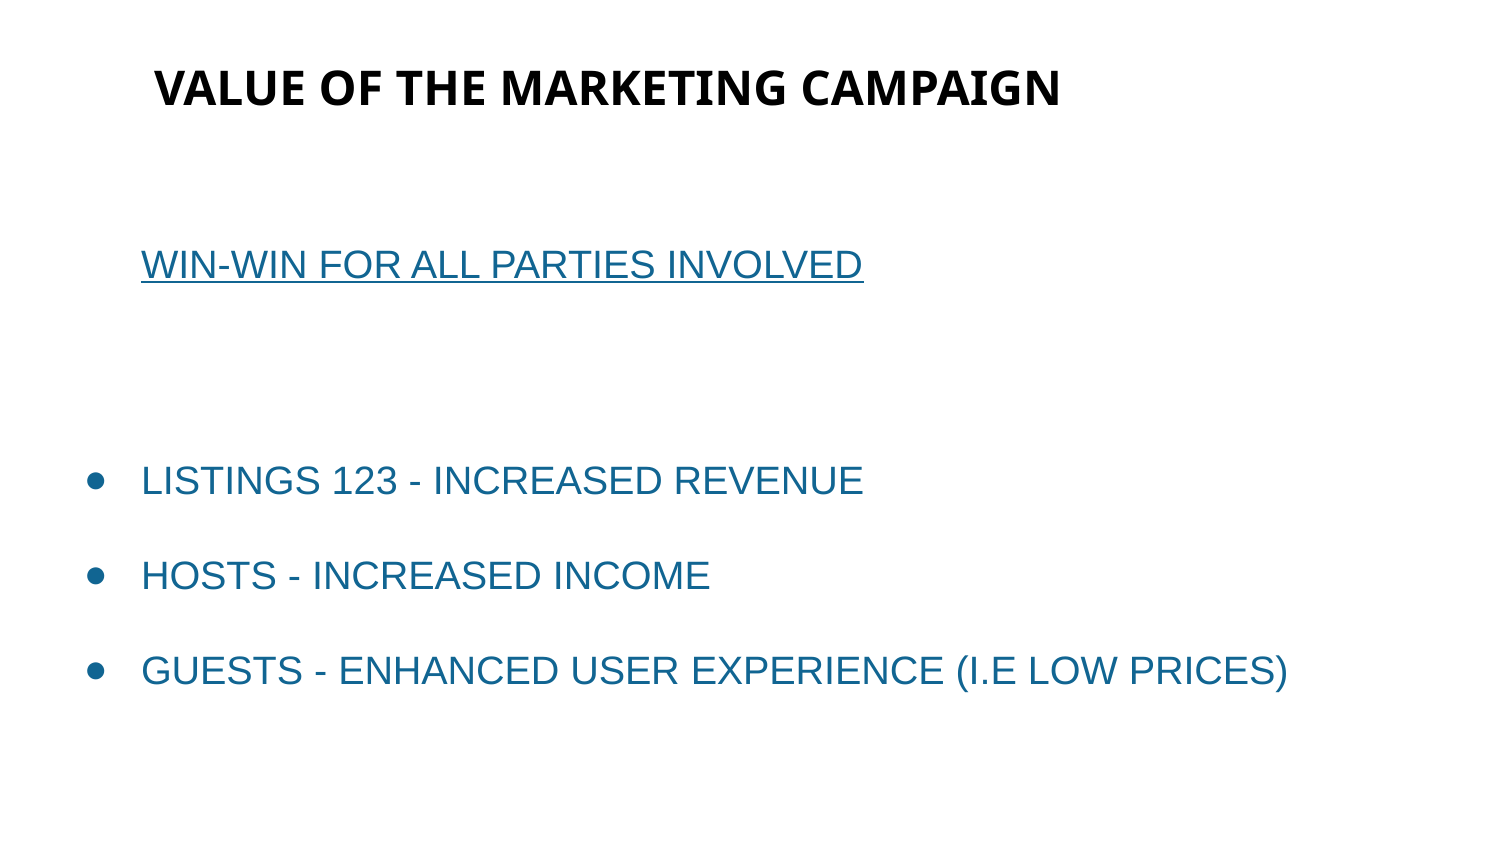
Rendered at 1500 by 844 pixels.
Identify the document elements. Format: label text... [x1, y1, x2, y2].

title VALUE OF THE MARKETING CAMPAIGN [51, 31, 1449, 115]
list WIN-WIN FOR ALL PARTIES INVOLVED LISTINGS 123 - INCREASED REVENUE HOSTS - INCREASED INCOME GUESTS - ENHANCED USER EXPERIENCE (I.E LOW PRICES) [51, 135, 1449, 844]
